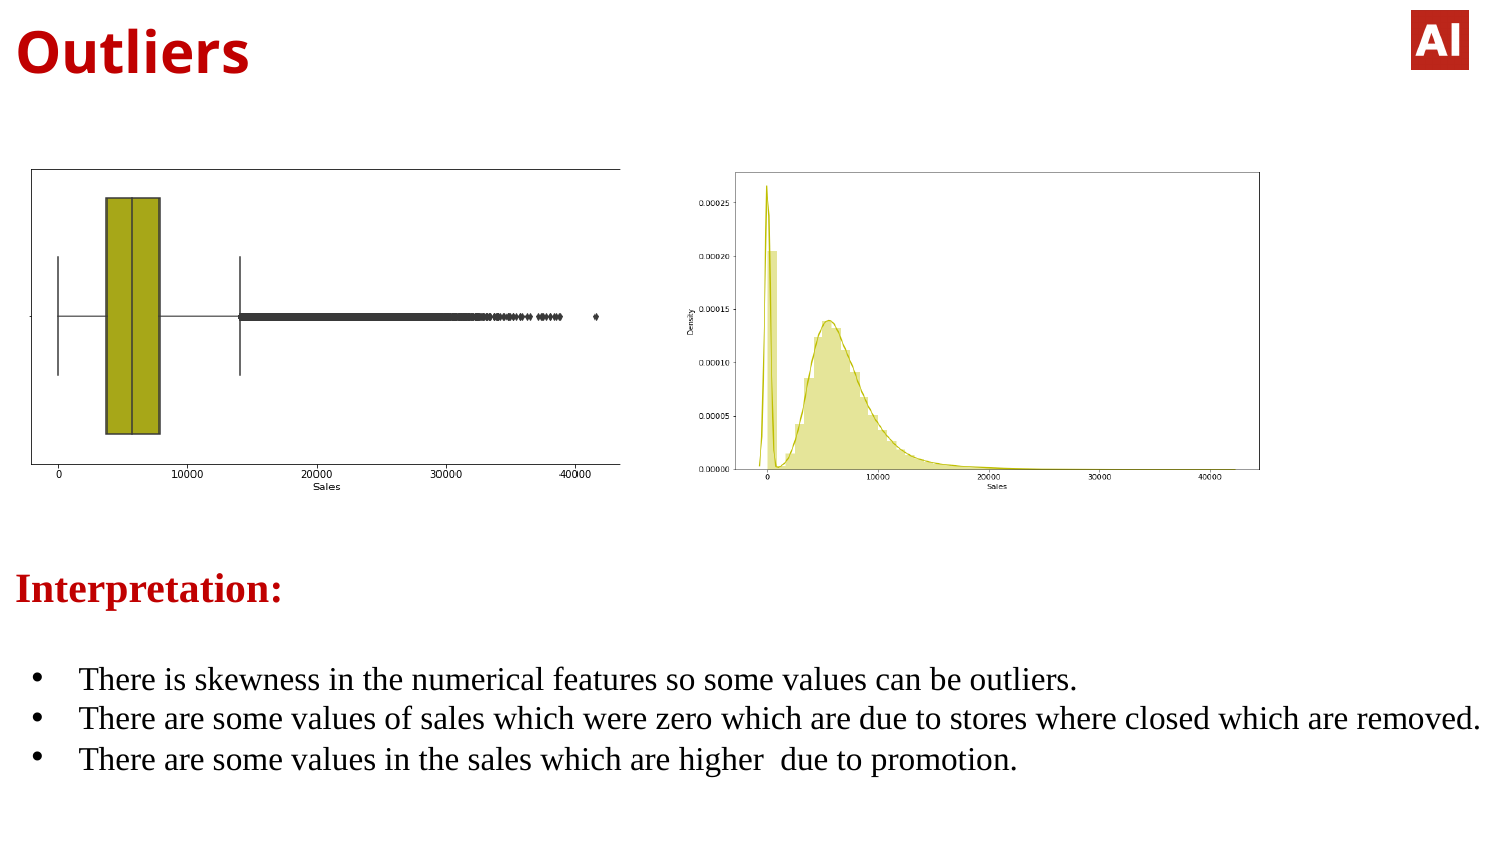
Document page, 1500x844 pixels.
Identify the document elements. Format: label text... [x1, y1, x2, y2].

picture [29, 167, 621, 493]
picture [1413, 10, 1469, 70]
list Interpretation: There is skewness in the numerical features so some values can be outliers. There are some values of sales which were zero which are due to stores where closed which are removed. There are some values in the sales which are higher due to promotion. [0, 97, 1500, 844]
title Outliers [0, 0, 1413, 97]
picture [682, 167, 1264, 493]
